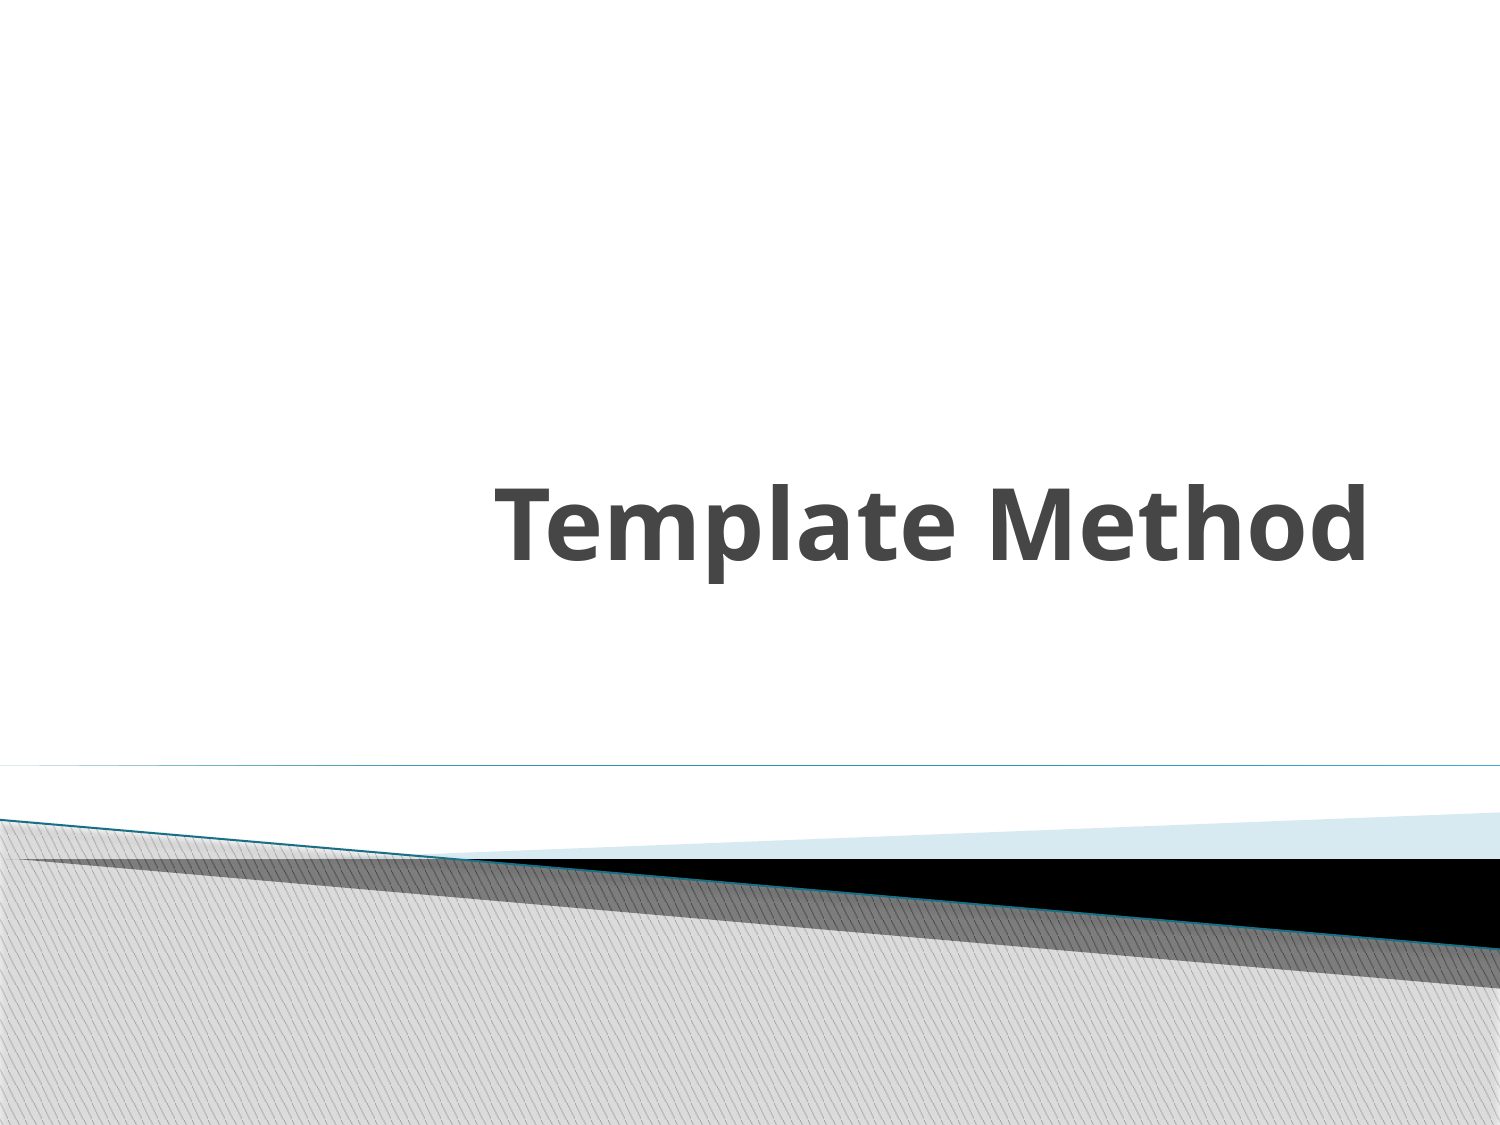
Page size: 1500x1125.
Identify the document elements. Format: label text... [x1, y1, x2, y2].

title Template Method [112, 287, 1388, 588]
picture [5, 859, 1500, 989]
